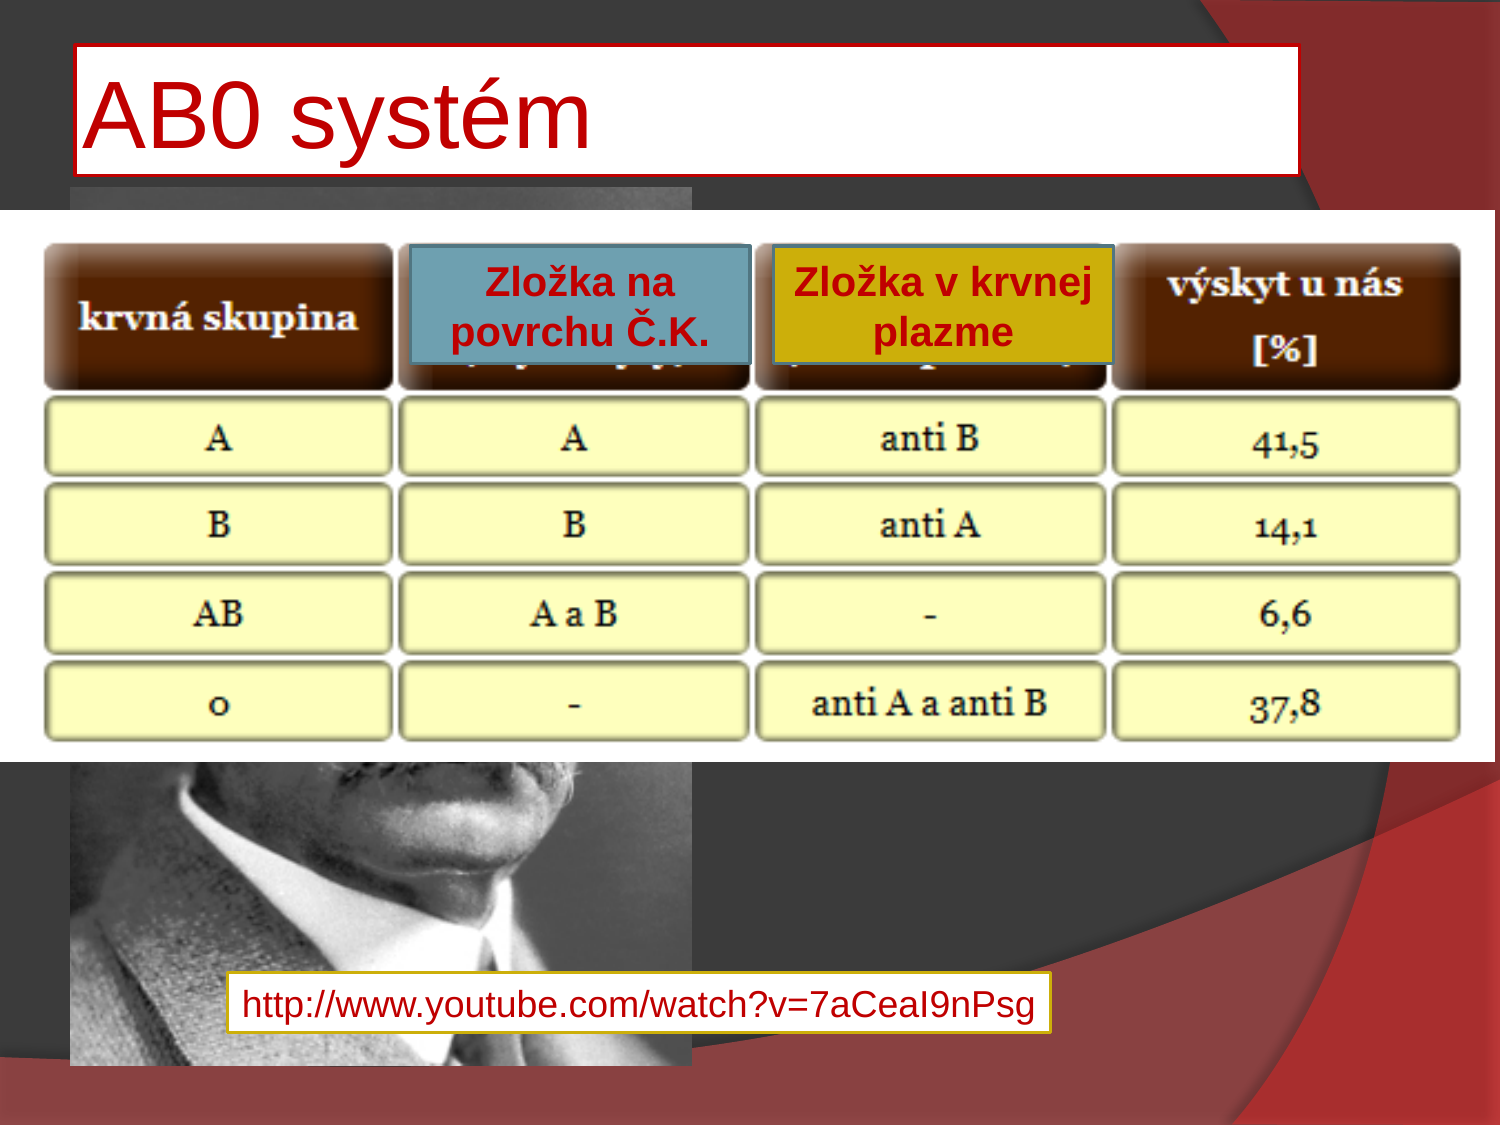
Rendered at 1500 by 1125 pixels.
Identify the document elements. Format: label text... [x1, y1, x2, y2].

title AB0 systém [73, 43, 1301, 177]
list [70, 774, 692, 1067]
text_box http://www.youtube.com/watch?v=7aCeaI9nPsg [702, 971, 1052, 1034]
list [70, 187, 692, 202]
picture [0, 210, 1496, 762]
